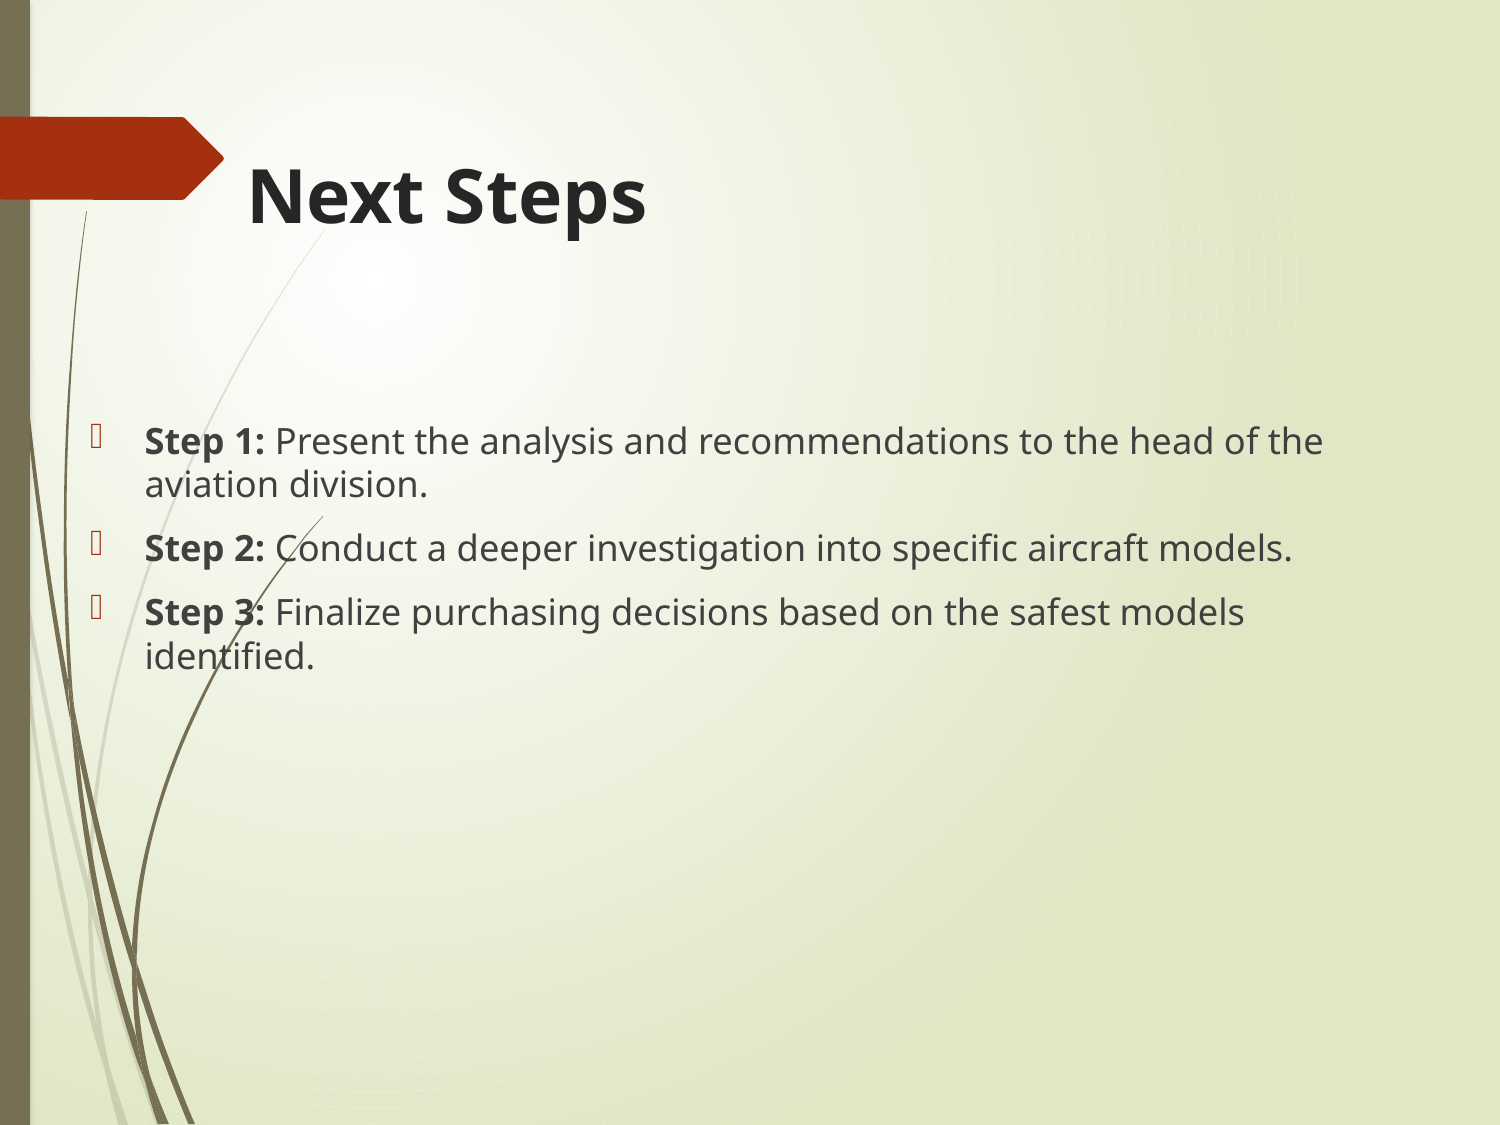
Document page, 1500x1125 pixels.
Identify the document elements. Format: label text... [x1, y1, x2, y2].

list Step 1: Present the analysis and recommendations to the head of the aviation division. Step 2: Conduct a deeper investigation into specific aircraft models. Step 3: Finalize purchasing decisions based on the safest models identified. [75, 410, 1425, 685]
title Next Steps [75, 140, 1425, 303]
